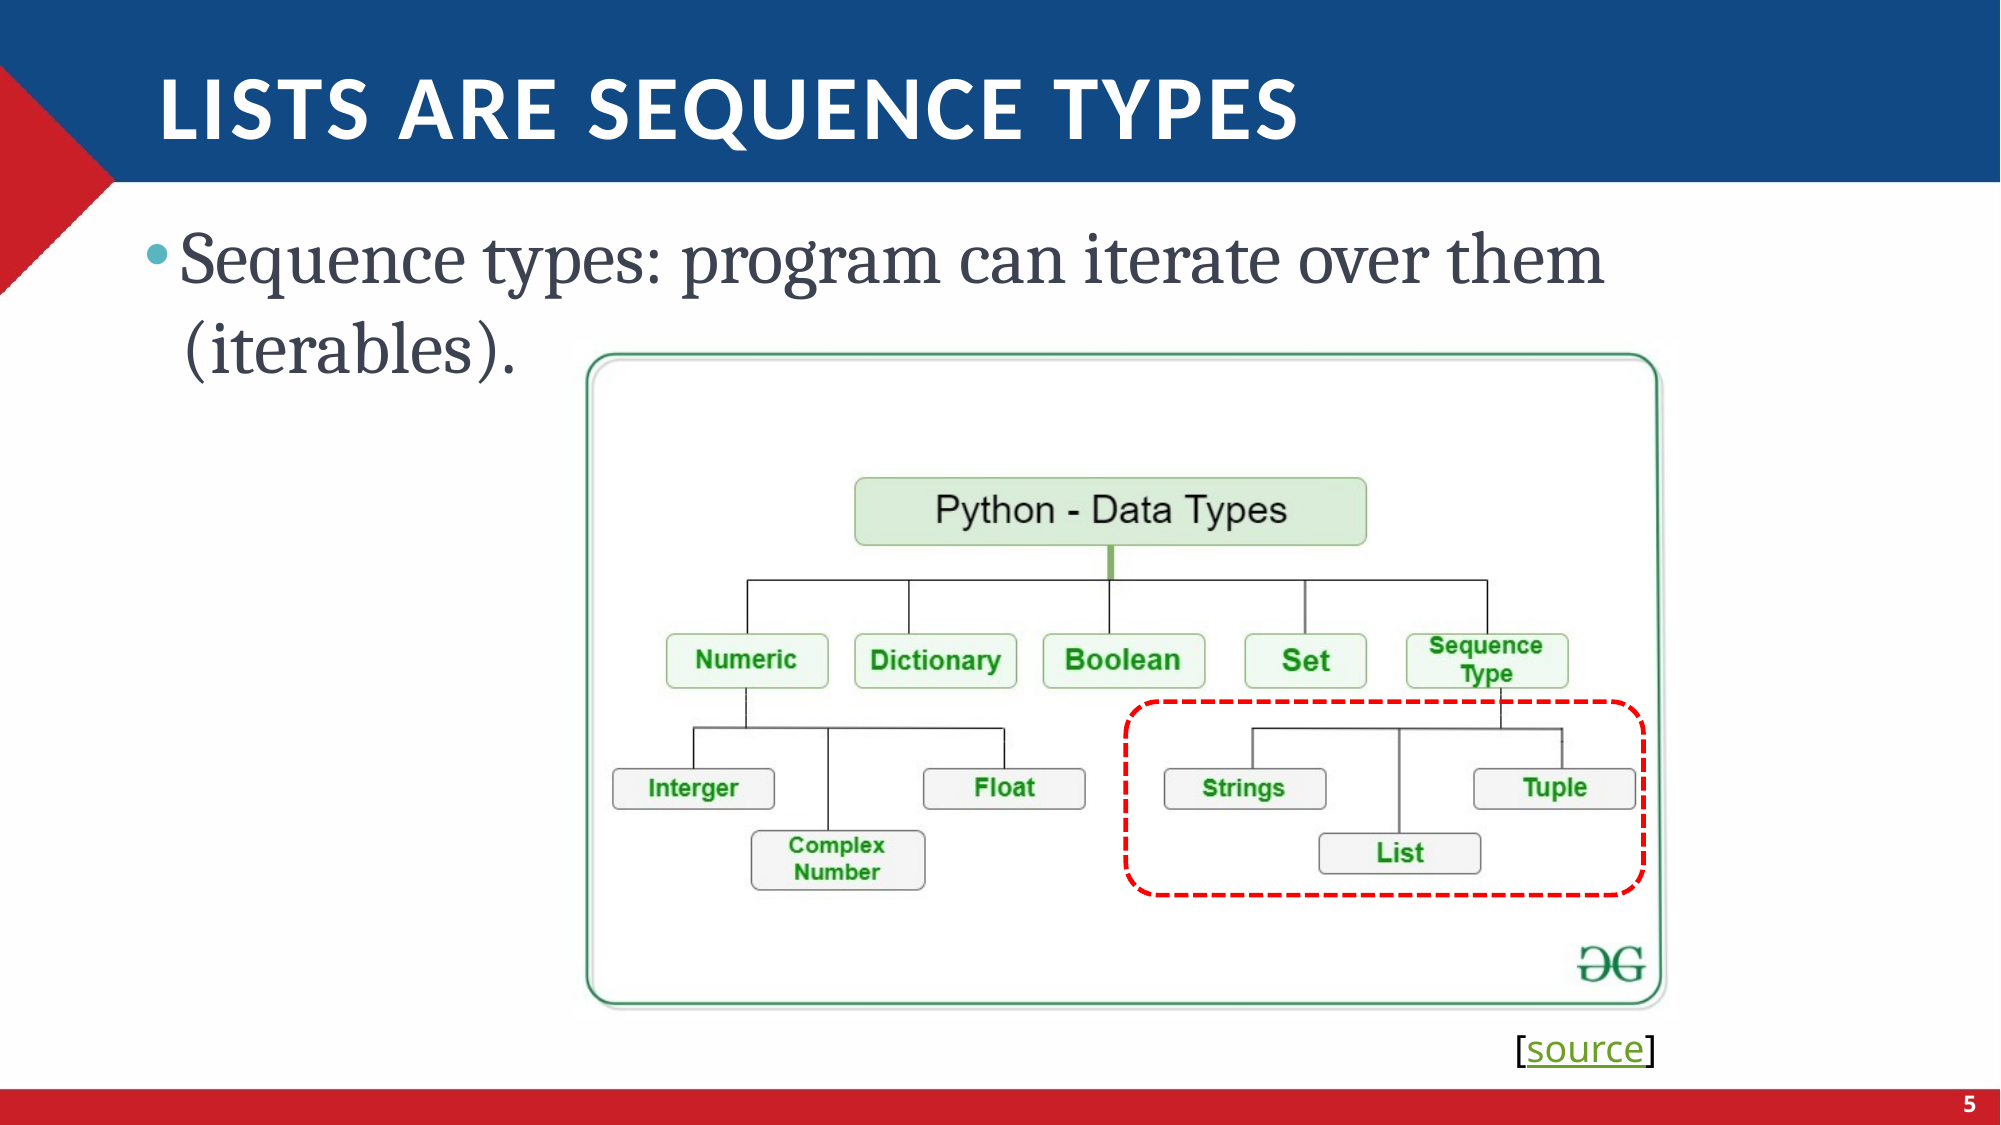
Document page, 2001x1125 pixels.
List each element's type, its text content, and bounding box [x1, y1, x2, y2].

slide_number 5 [1939, 1085, 2000, 1125]
text_box [source] [1499, 1020, 1672, 1083]
list Sequence types: program can iterate over them (iterables). [129, 201, 1888, 992]
picture [0, 0, 2001, 1125]
title Lists are sequence types [127, 45, 1890, 176]
